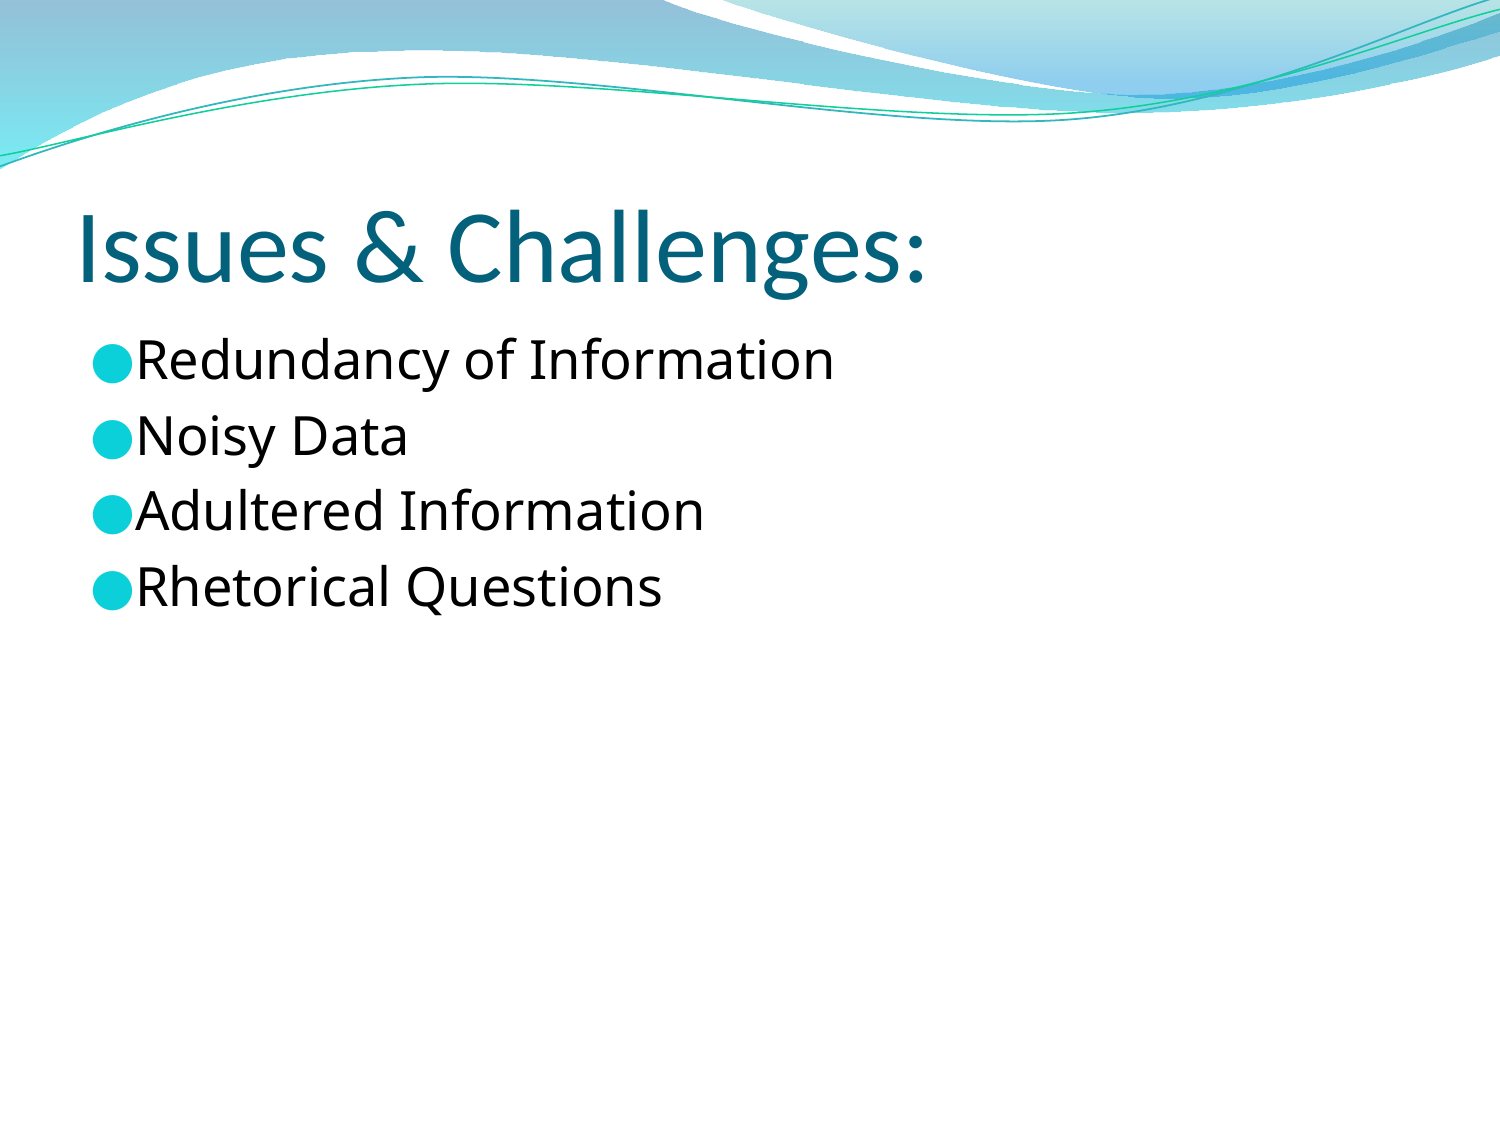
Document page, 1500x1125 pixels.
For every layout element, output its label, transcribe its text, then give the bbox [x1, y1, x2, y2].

title Issues & Challenges: [75, 115, 1425, 303]
list Redundancy of Information Noisy Data Adultered Information Rhetorical Questions [75, 317, 1425, 1038]
